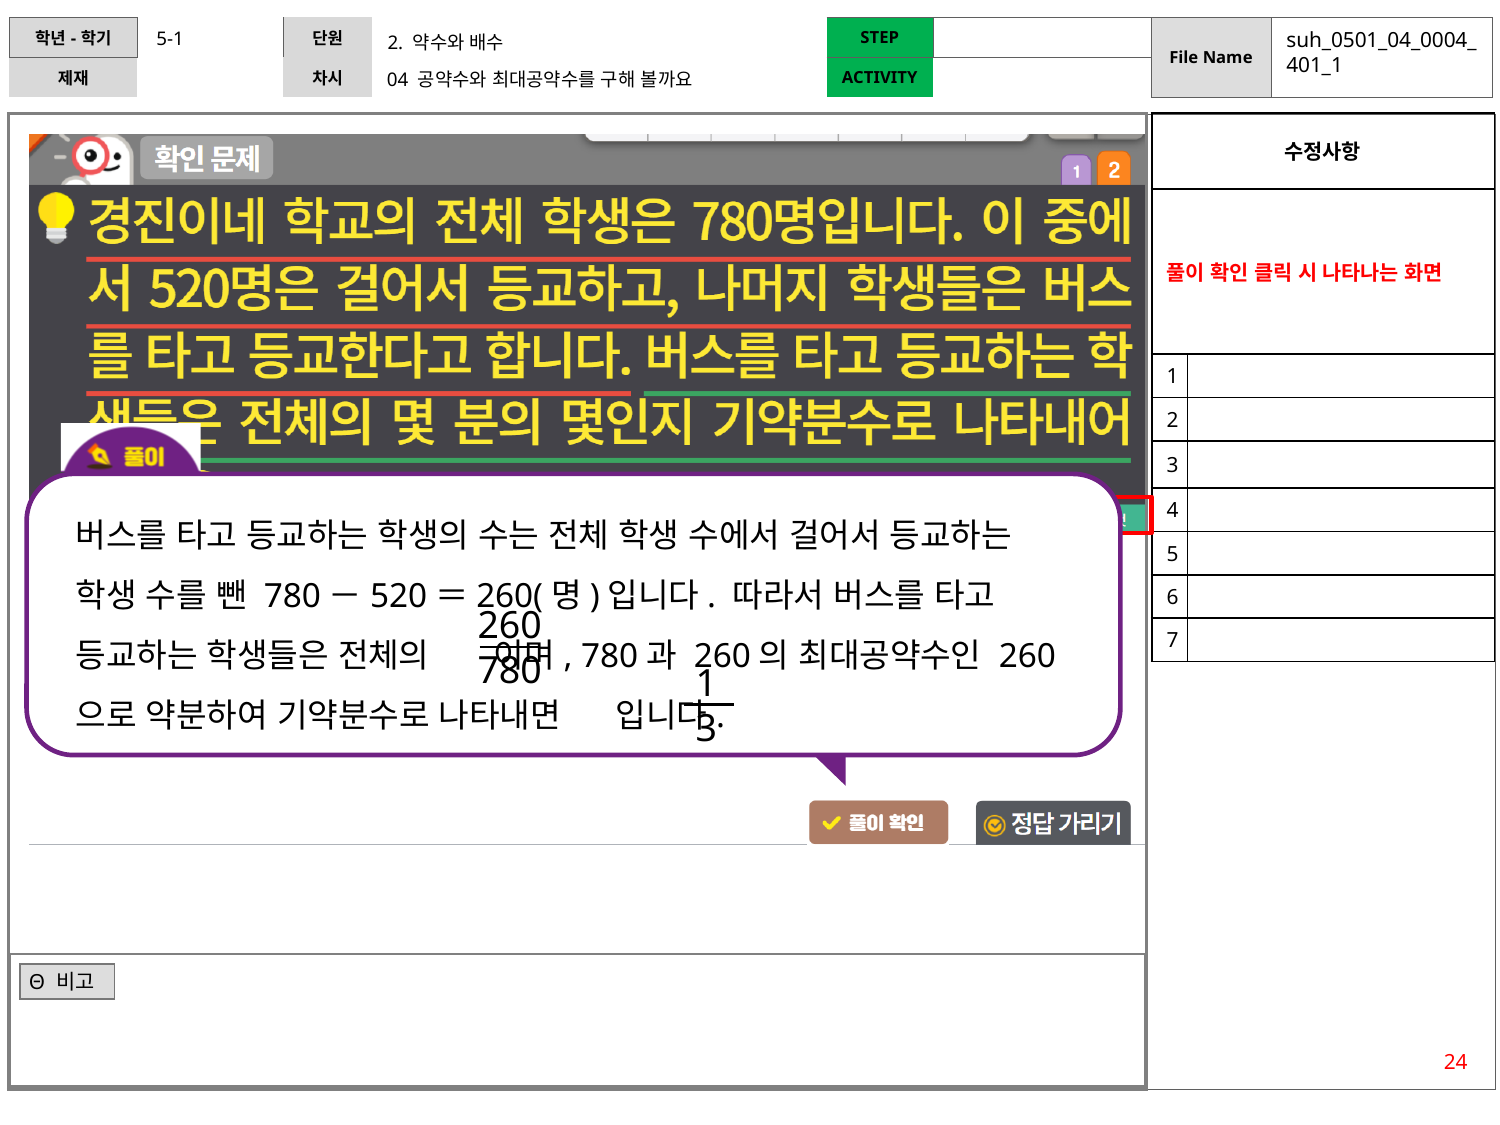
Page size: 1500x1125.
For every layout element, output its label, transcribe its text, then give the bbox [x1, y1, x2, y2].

text_box suh_0501_04_0004_401_1 [1271, 18, 1500, 84]
table_header 수정사항 [1153, 114, 1494, 188]
table_cell 1 [1153, 355, 1187, 397]
table_cell [1188, 442, 1494, 487]
text_box 2. 약수와 배수 [372, 23, 828, 48]
text_box [1149, 495, 1154, 535]
text_box 04 공약수와 최대공약수를 구해 볼까요 [372, 60, 845, 96]
table_cell 4 [1153, 489, 1187, 531]
table_cell 풀이 확인 클릭 시 나타나는 화면 [1153, 190, 1494, 353]
table_cell [1188, 576, 1494, 617]
table_cell 7 [1153, 619, 1187, 661]
picture [29, 134, 1145, 847]
table_cell [1188, 489, 1494, 531]
table_cell [1188, 619, 1494, 661]
table_cell 5 [1153, 532, 1187, 574]
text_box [26, 423, 1121, 786]
table_cell [1188, 355, 1494, 397]
text_box 5-1 [141, 18, 284, 55]
table_cell 2 [1153, 398, 1187, 440]
table_cell 6 [1153, 576, 1187, 617]
table_cell [1188, 398, 1494, 440]
table_cell [1188, 532, 1494, 574]
table_cell 3 [1153, 442, 1187, 487]
